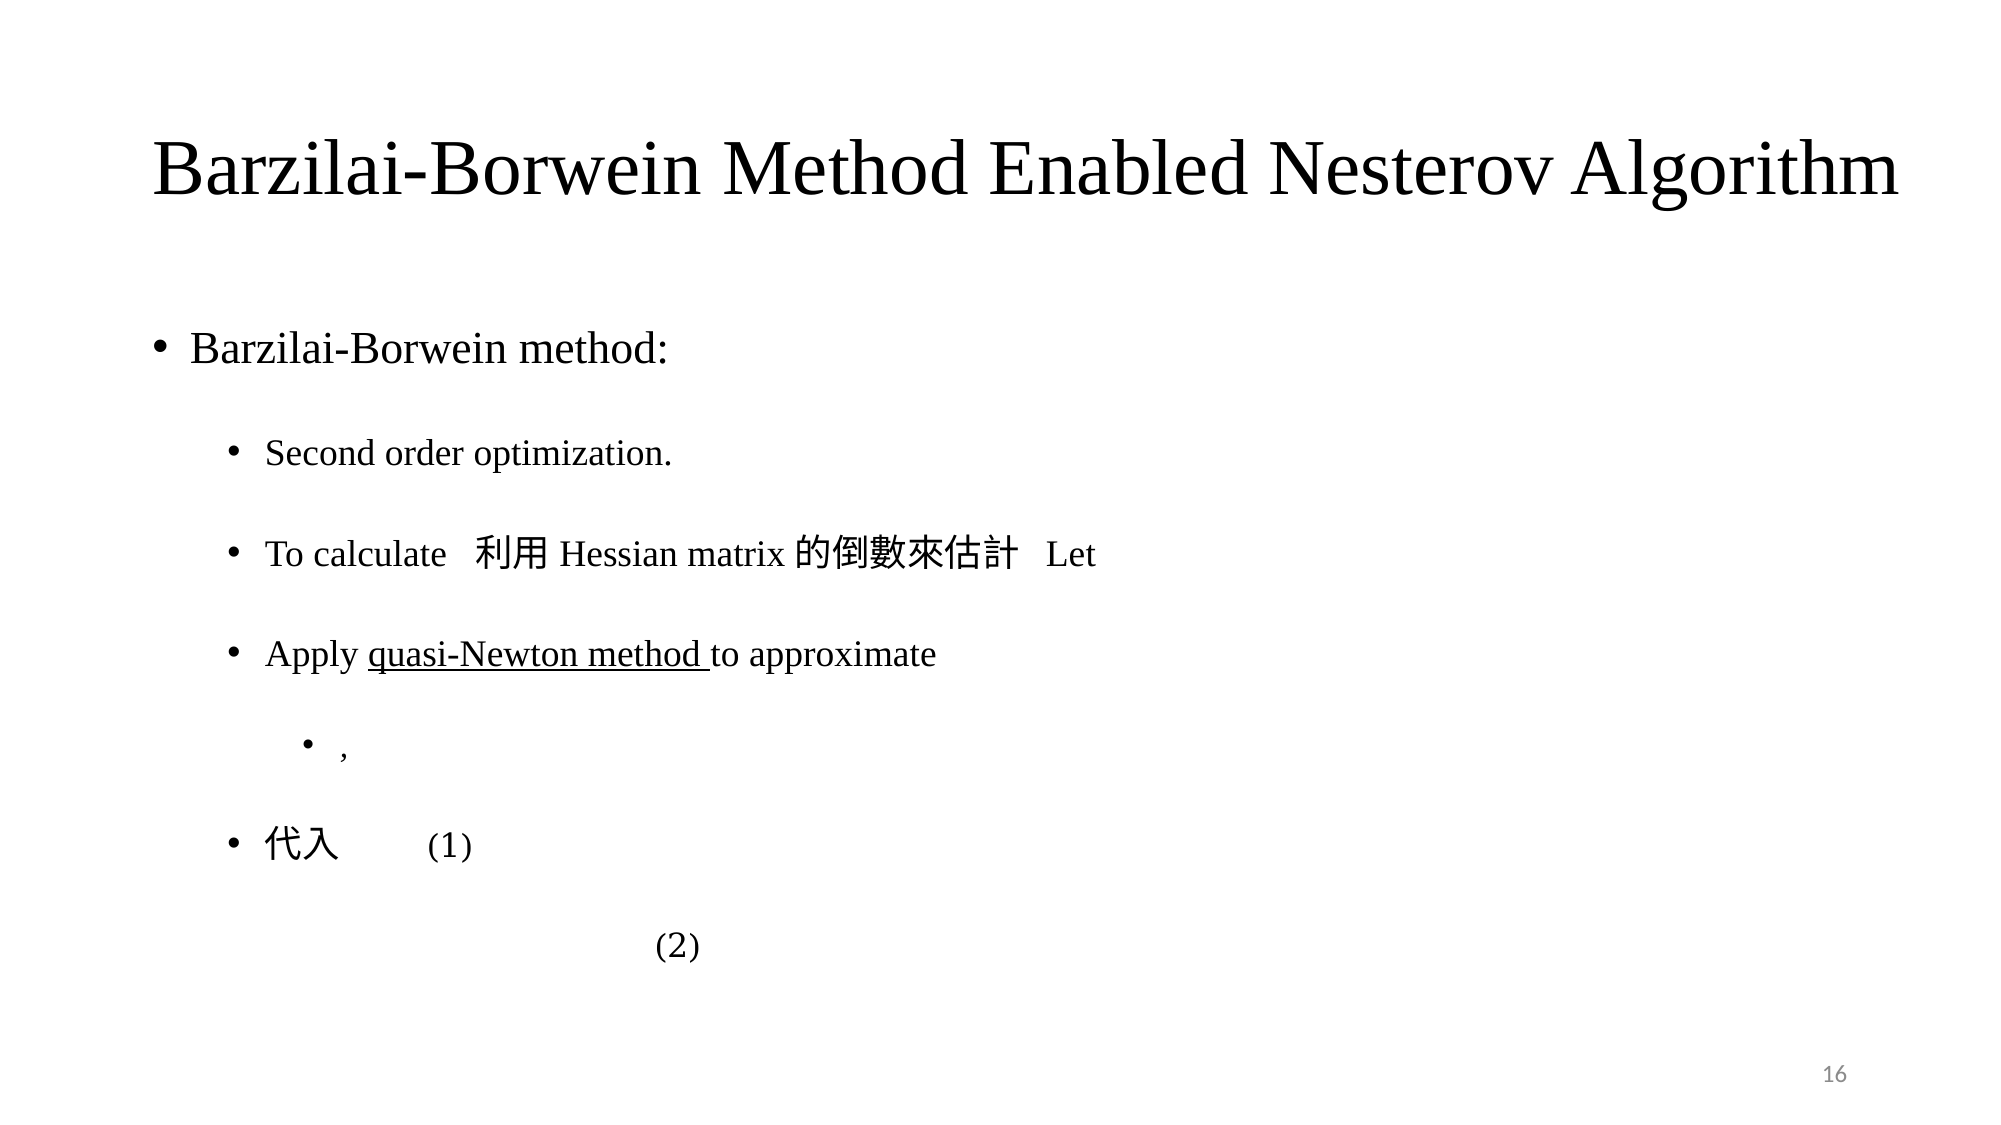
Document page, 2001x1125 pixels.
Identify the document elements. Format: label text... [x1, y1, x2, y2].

slide_number 15 [1412, 1042, 1863, 1103]
title Barzilai-Borwein Method Enabled Nesterov Algorithm [137, 59, 2000, 278]
